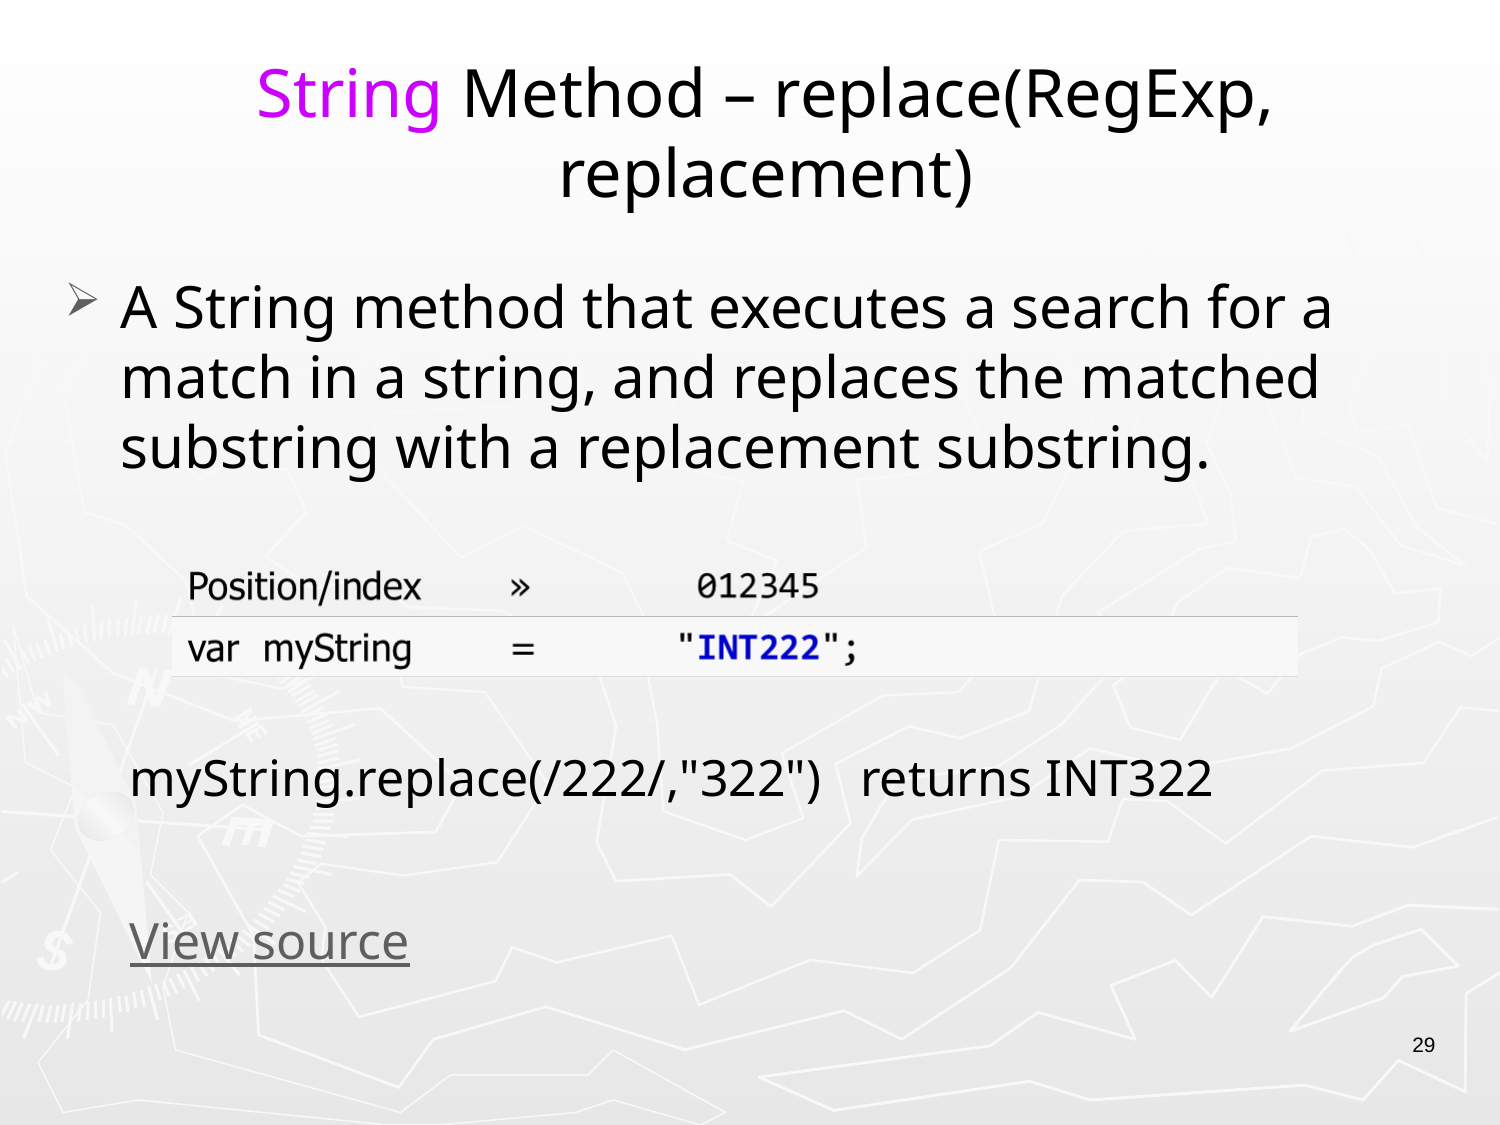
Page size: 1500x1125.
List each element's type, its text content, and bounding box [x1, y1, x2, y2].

slide_number 29 [1074, 1024, 1451, 1103]
picture [171, 550, 1299, 693]
list A String method that executes a search for a match in a string, and replaces the matched substring with a replacement substring. myString.replace(/222/,"322") returns INT322 View source [49, 262, 1451, 1001]
title String Method – replace(RegExp, replacement) [49, 37, 1483, 225]
